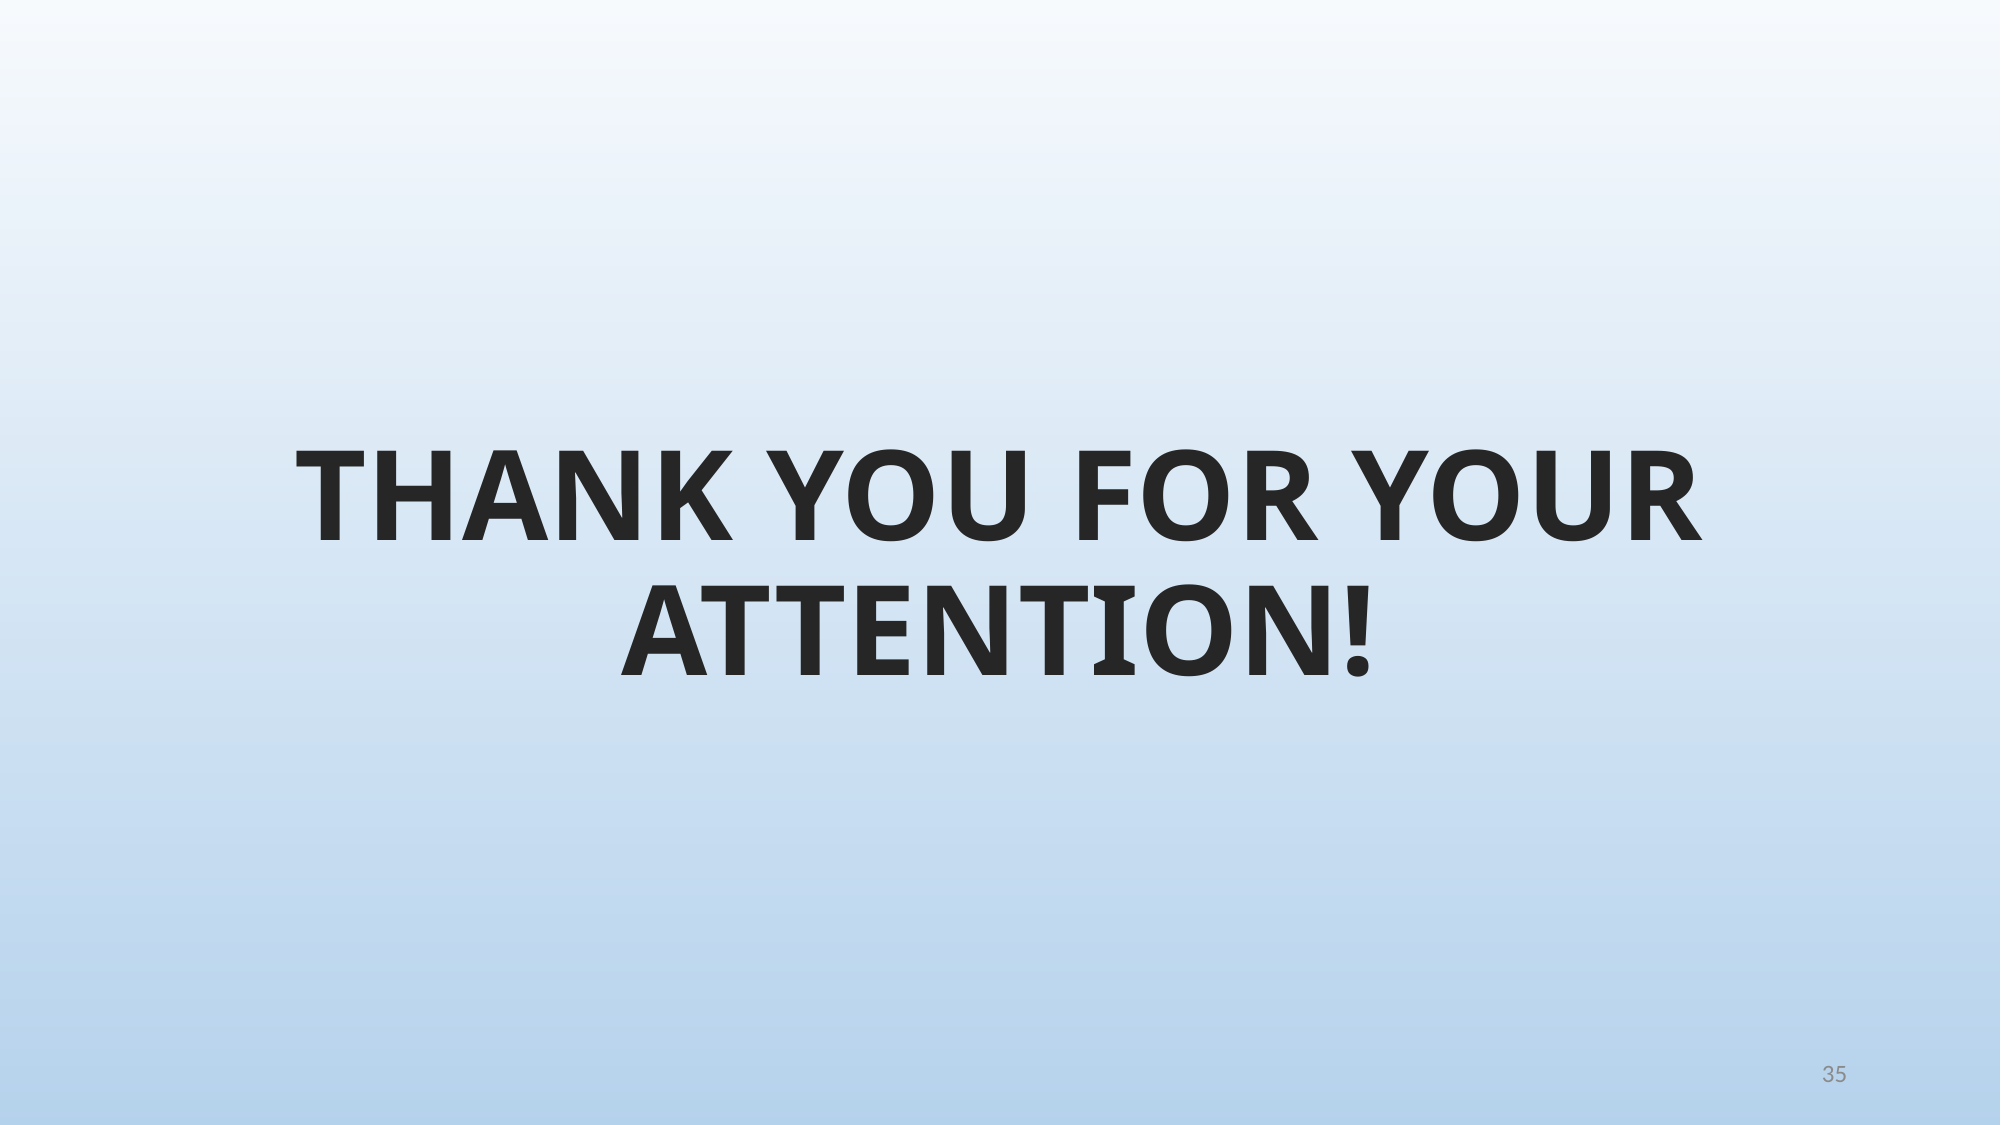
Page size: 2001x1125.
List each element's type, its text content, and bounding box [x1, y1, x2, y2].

title THANK YOU FOR YOUR ATTENTION! [89, 165, 1909, 971]
slide_number 35 [1412, 1042, 1863, 1103]
